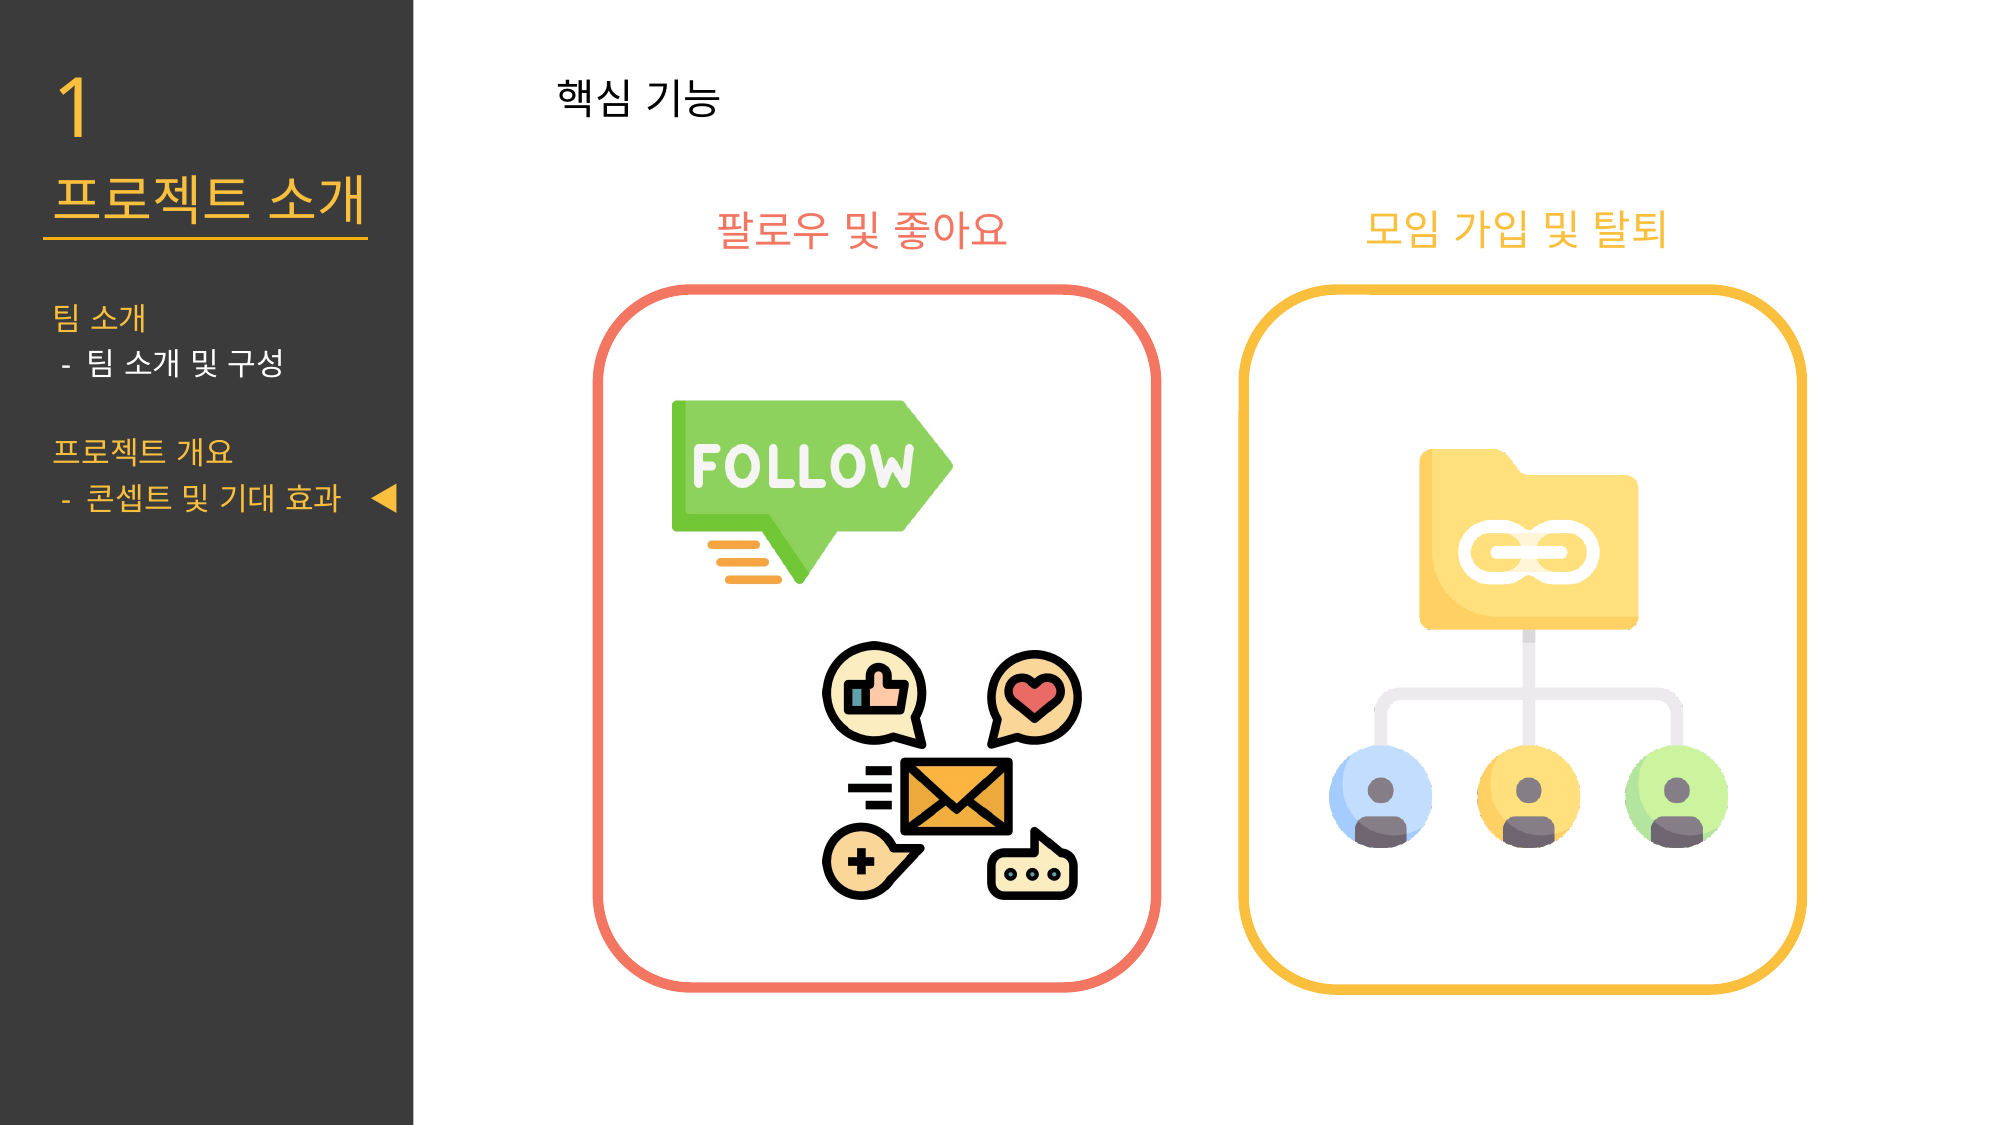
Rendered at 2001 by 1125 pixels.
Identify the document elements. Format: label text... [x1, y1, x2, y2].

text_box [1242, 288, 1804, 991]
text_box 핵심 기능 [510, 50, 1673, 131]
text_box [0, 0, 414, 1125]
picture [822, 641, 1082, 900]
text_box 모임 가입 및 탈퇴 [1350, 195, 1685, 261]
text_box 팔로우 및 좋아요 [693, 197, 1032, 263]
text_box [596, 288, 1158, 989]
picture [1329, 449, 1728, 848]
text_box 1 프로젝트 소개 팀 소개 - 팀 소개 및 구성 프로젝트 개요 - 콘셉트 및 기대 효과 ◀ [37, 26, 416, 524]
picture [672, 352, 953, 632]
